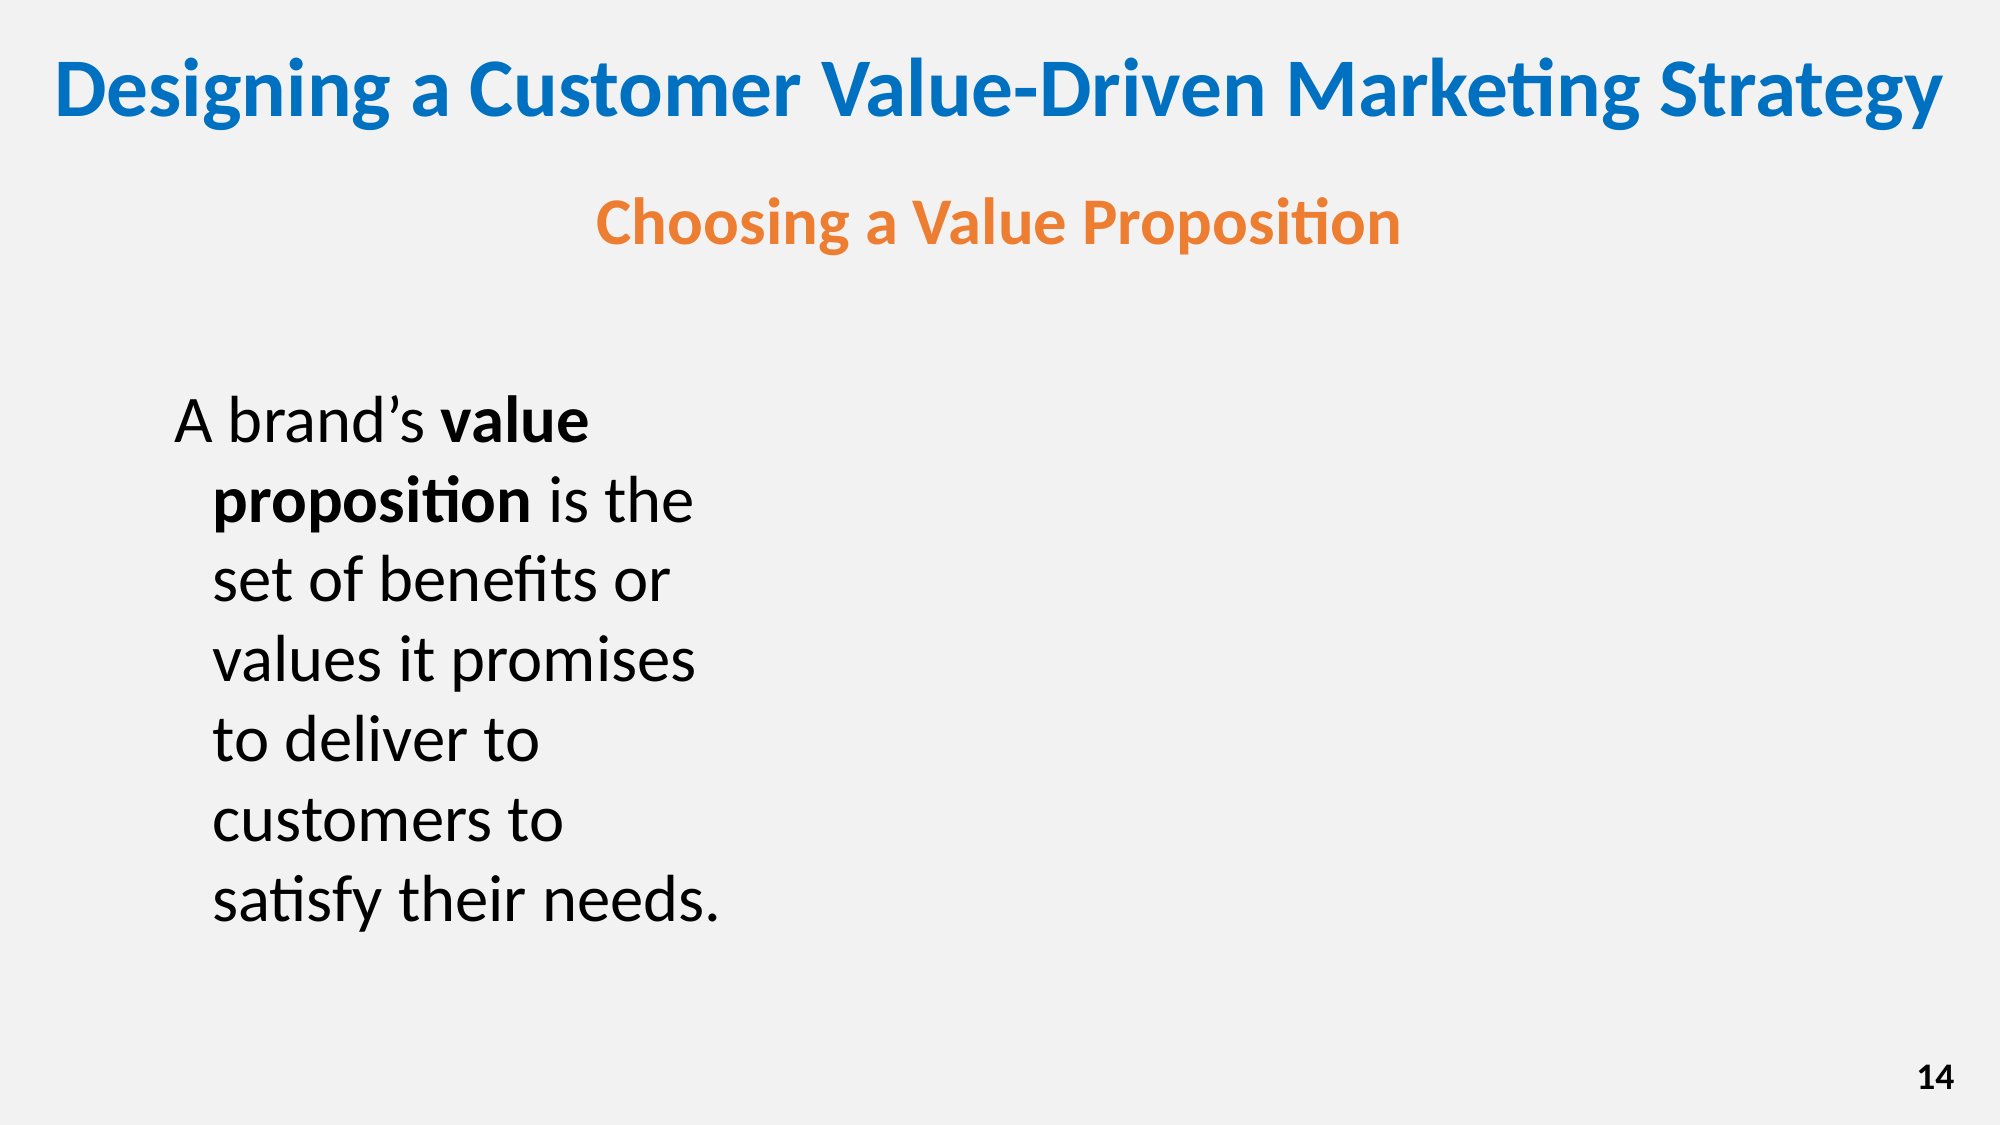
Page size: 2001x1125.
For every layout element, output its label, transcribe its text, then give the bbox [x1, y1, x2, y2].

text_box A brand’s value proposition is the set of benefits or values it promises to deliver to customers to satisfy their needs. [159, 367, 760, 936]
title Designing a Customer Value-Driven Marketing Strategy [30, 29, 1970, 149]
text_box 14 [1718, 1044, 1970, 1105]
list Choosing a Value Proposition [412, 179, 1588, 280]
